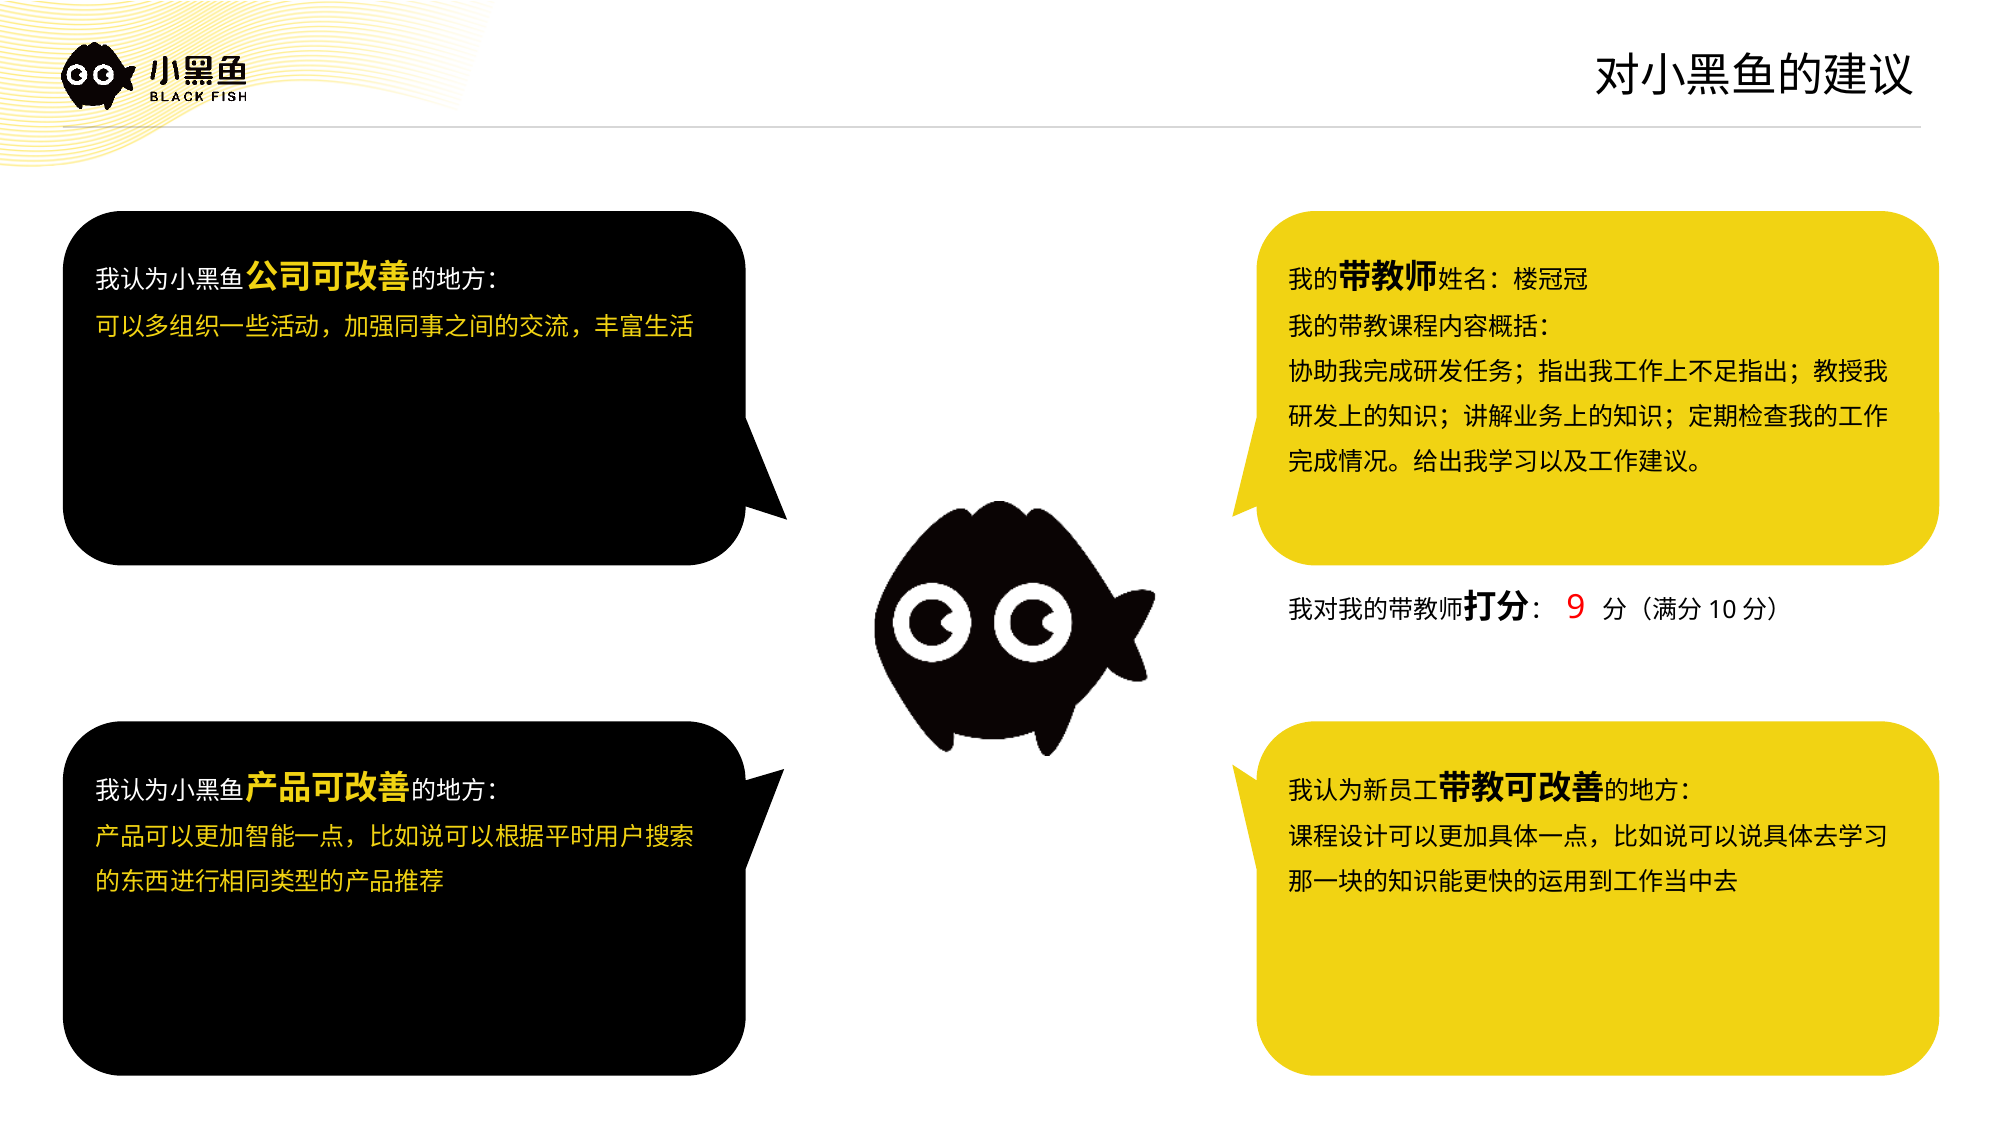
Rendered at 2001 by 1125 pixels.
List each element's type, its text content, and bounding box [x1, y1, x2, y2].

text_box 我认为新员工带教可改善的地方： 课程设计可以更加具体一点，比如说可以说具体去学习那一块的知识能更快的运用到工作当中去 [1230, 720, 1941, 1077]
text_box 我的带教师姓名：楼冠冠 我的带教课程内容概括： 协助我完成研发任务；指出我工作上不足指出；教授我研发上的知识；讲解业务上的知识；定期检查我的工作完成情况。给出我学习以及工作建议。 我对我的带教师打分： 9 分（满分10分） [1230, 209, 1941, 567]
text_box 对小黑鱼的建议 [1579, 38, 1970, 109]
text_box 我认为小黑鱼产品可改善的地方： 产品可以更加智能一点，比如说可以根据平时用户搜索的东西进行相同类型的产品推荐 [61, 720, 786, 1077]
picture [0, 1, 2000, 1125]
text_box 我认为小黑鱼公司可改善的地方： 可以多组织一些活动，加强同事之间的交流，丰富生活 [61, 209, 789, 567]
